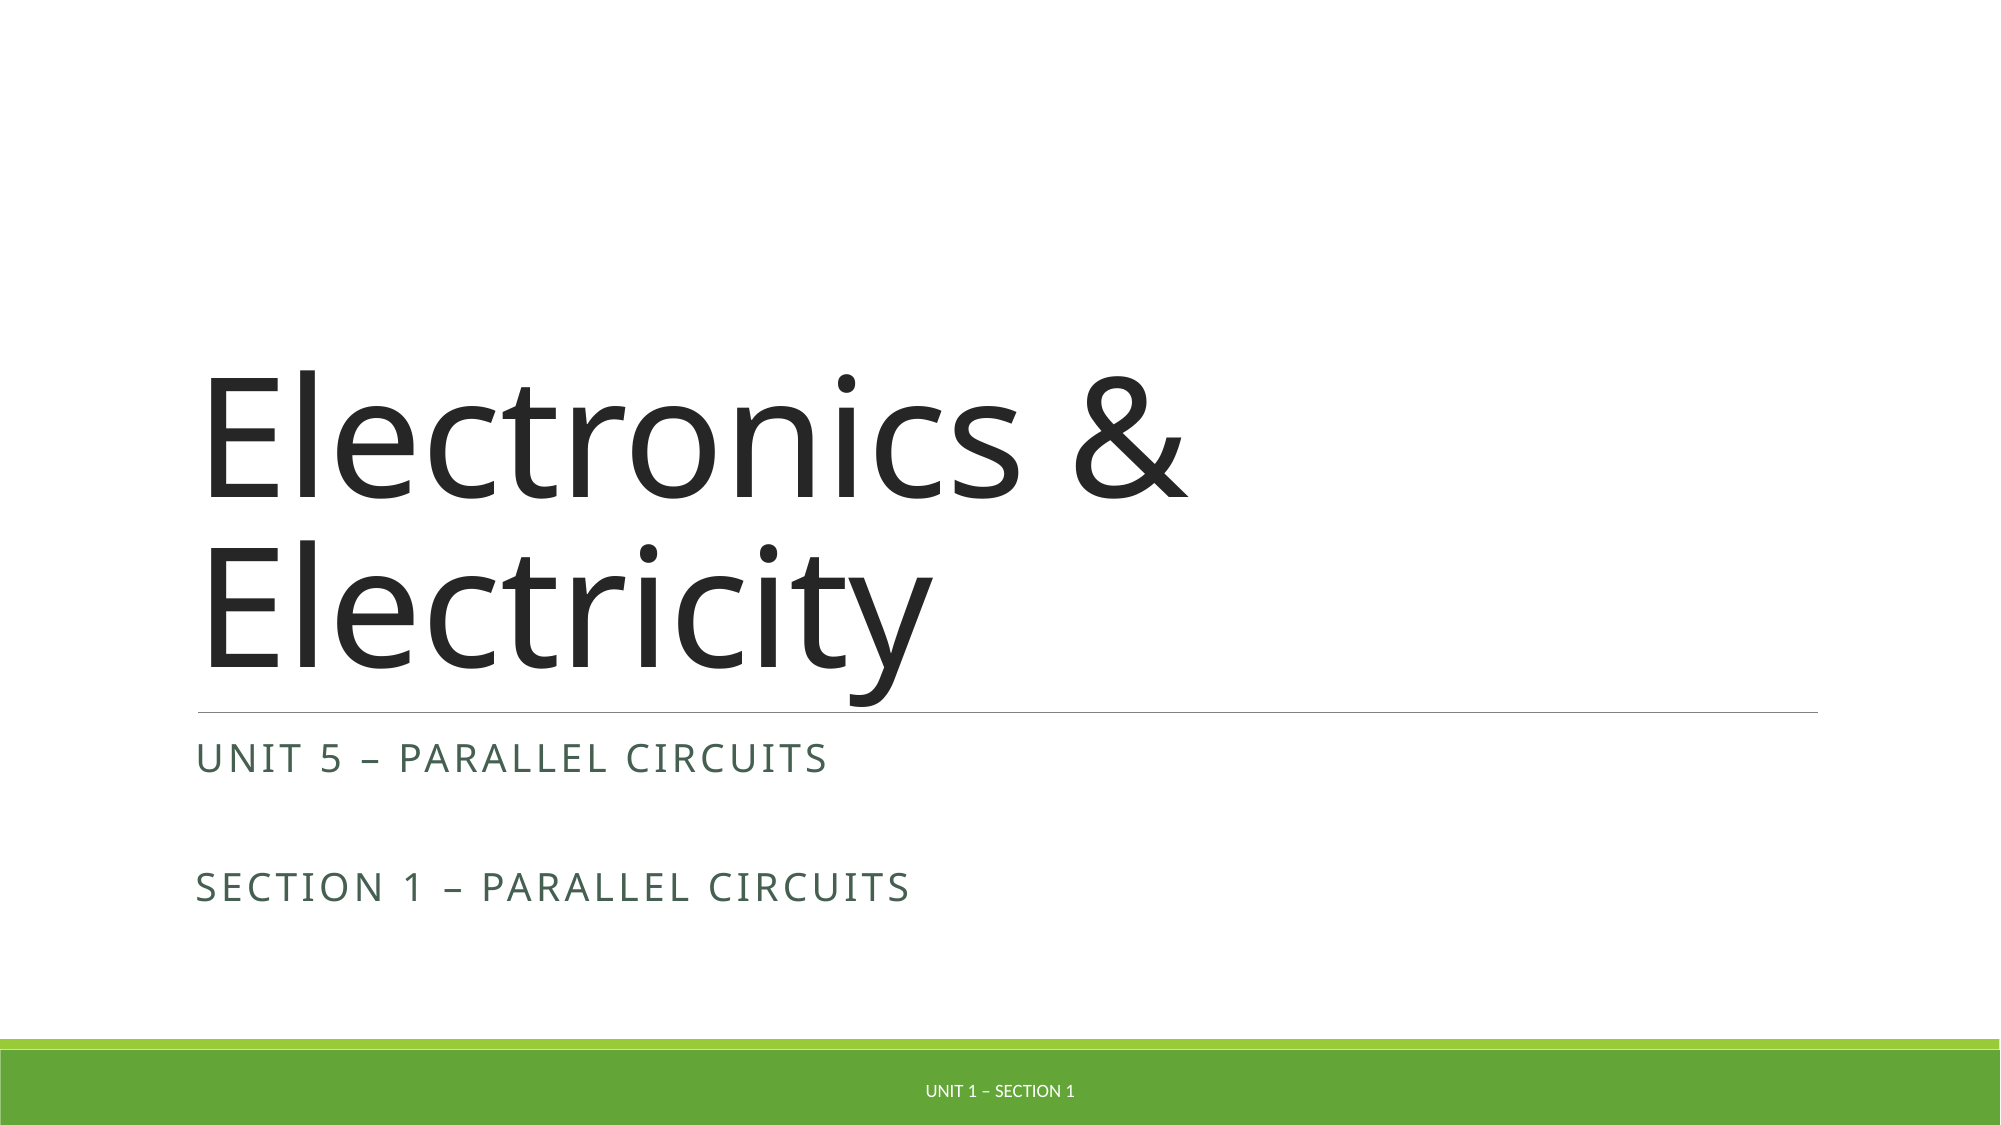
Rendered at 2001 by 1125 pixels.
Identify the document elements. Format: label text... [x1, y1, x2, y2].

subtitle Unit 5 – parallel Circuits Section 1 – parallel Circuits [180, 730, 1831, 919]
footer Unit 1 – Section 1 [604, 1059, 1396, 1120]
title Electronics & Electricity [180, 124, 1830, 710]
